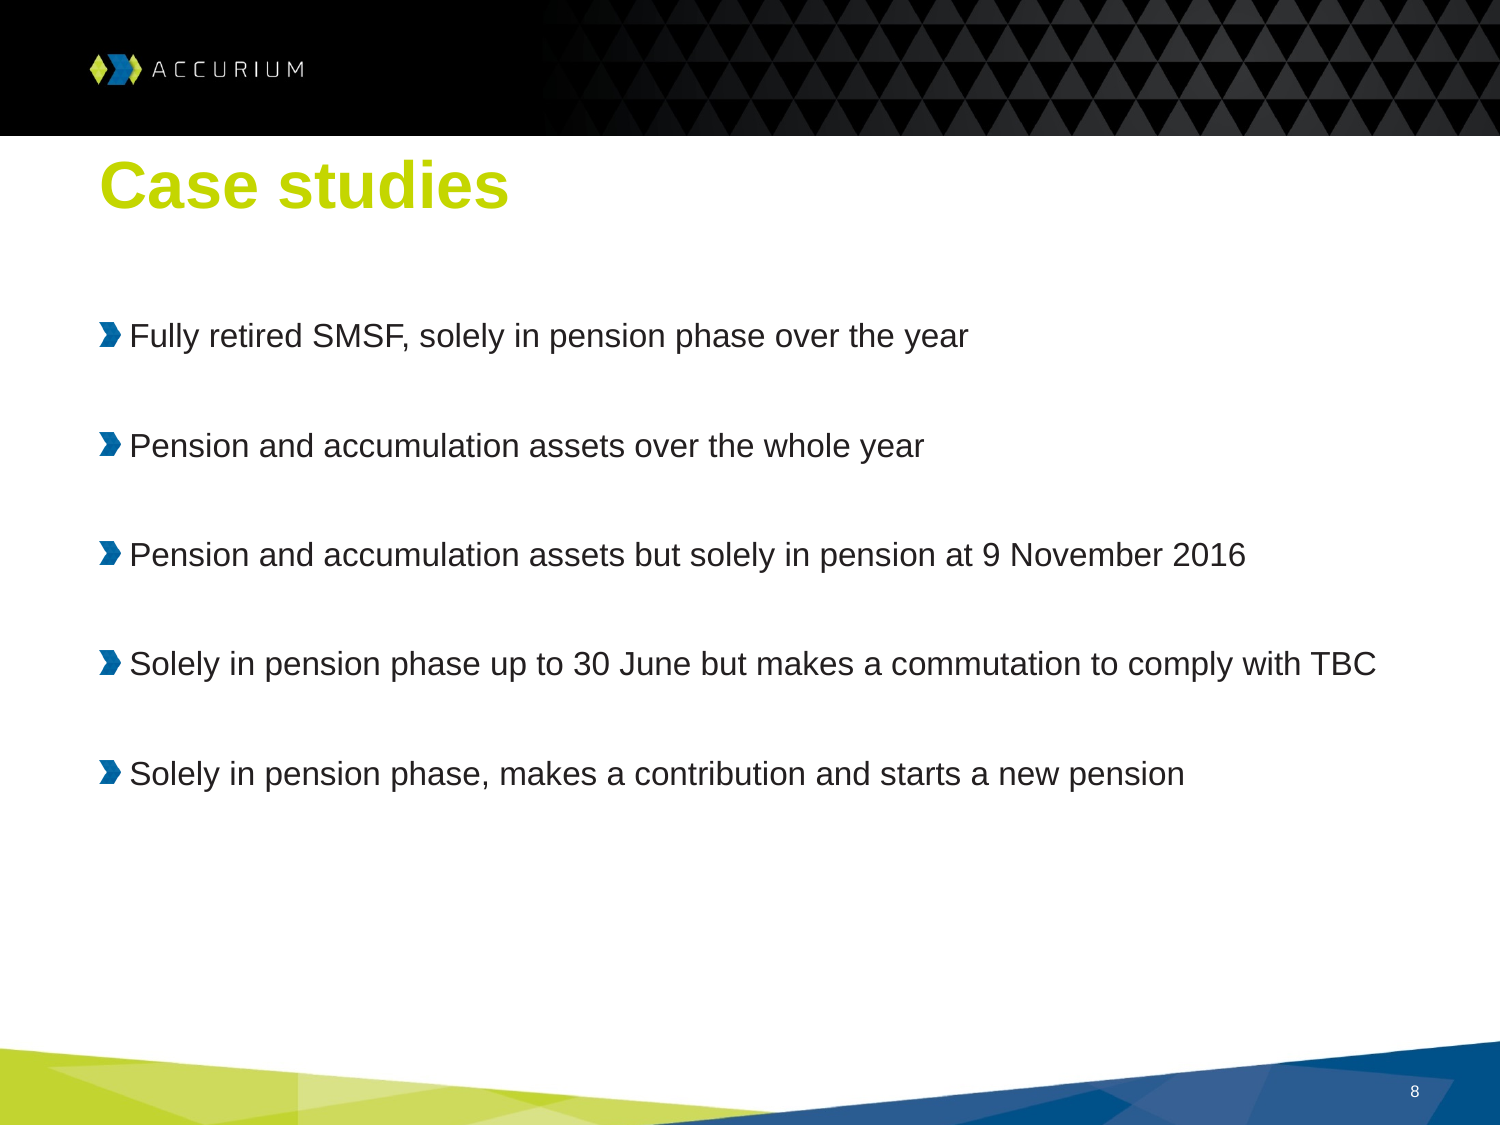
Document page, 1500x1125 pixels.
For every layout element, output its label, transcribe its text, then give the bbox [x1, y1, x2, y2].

list Fully retired SMSF, solely in pension phase over the year Pension and accumulation assets over the whole year Pension and accumulation assets but solely in pension at 9 November 2016 Solely in pension phase up to 30 June but makes a commutation to comply with TBC Solely in pension phase, makes a contribution and starts a new pension [99, 314, 1411, 1000]
title Case studies [99, 156, 1411, 216]
picture [99, 322, 125, 347]
picture [0, 0, 1500, 136]
picture [99, 650, 125, 675]
picture [99, 432, 125, 456]
picture [0, 1040, 1500, 1125]
picture [99, 541, 125, 565]
picture [99, 760, 125, 784]
